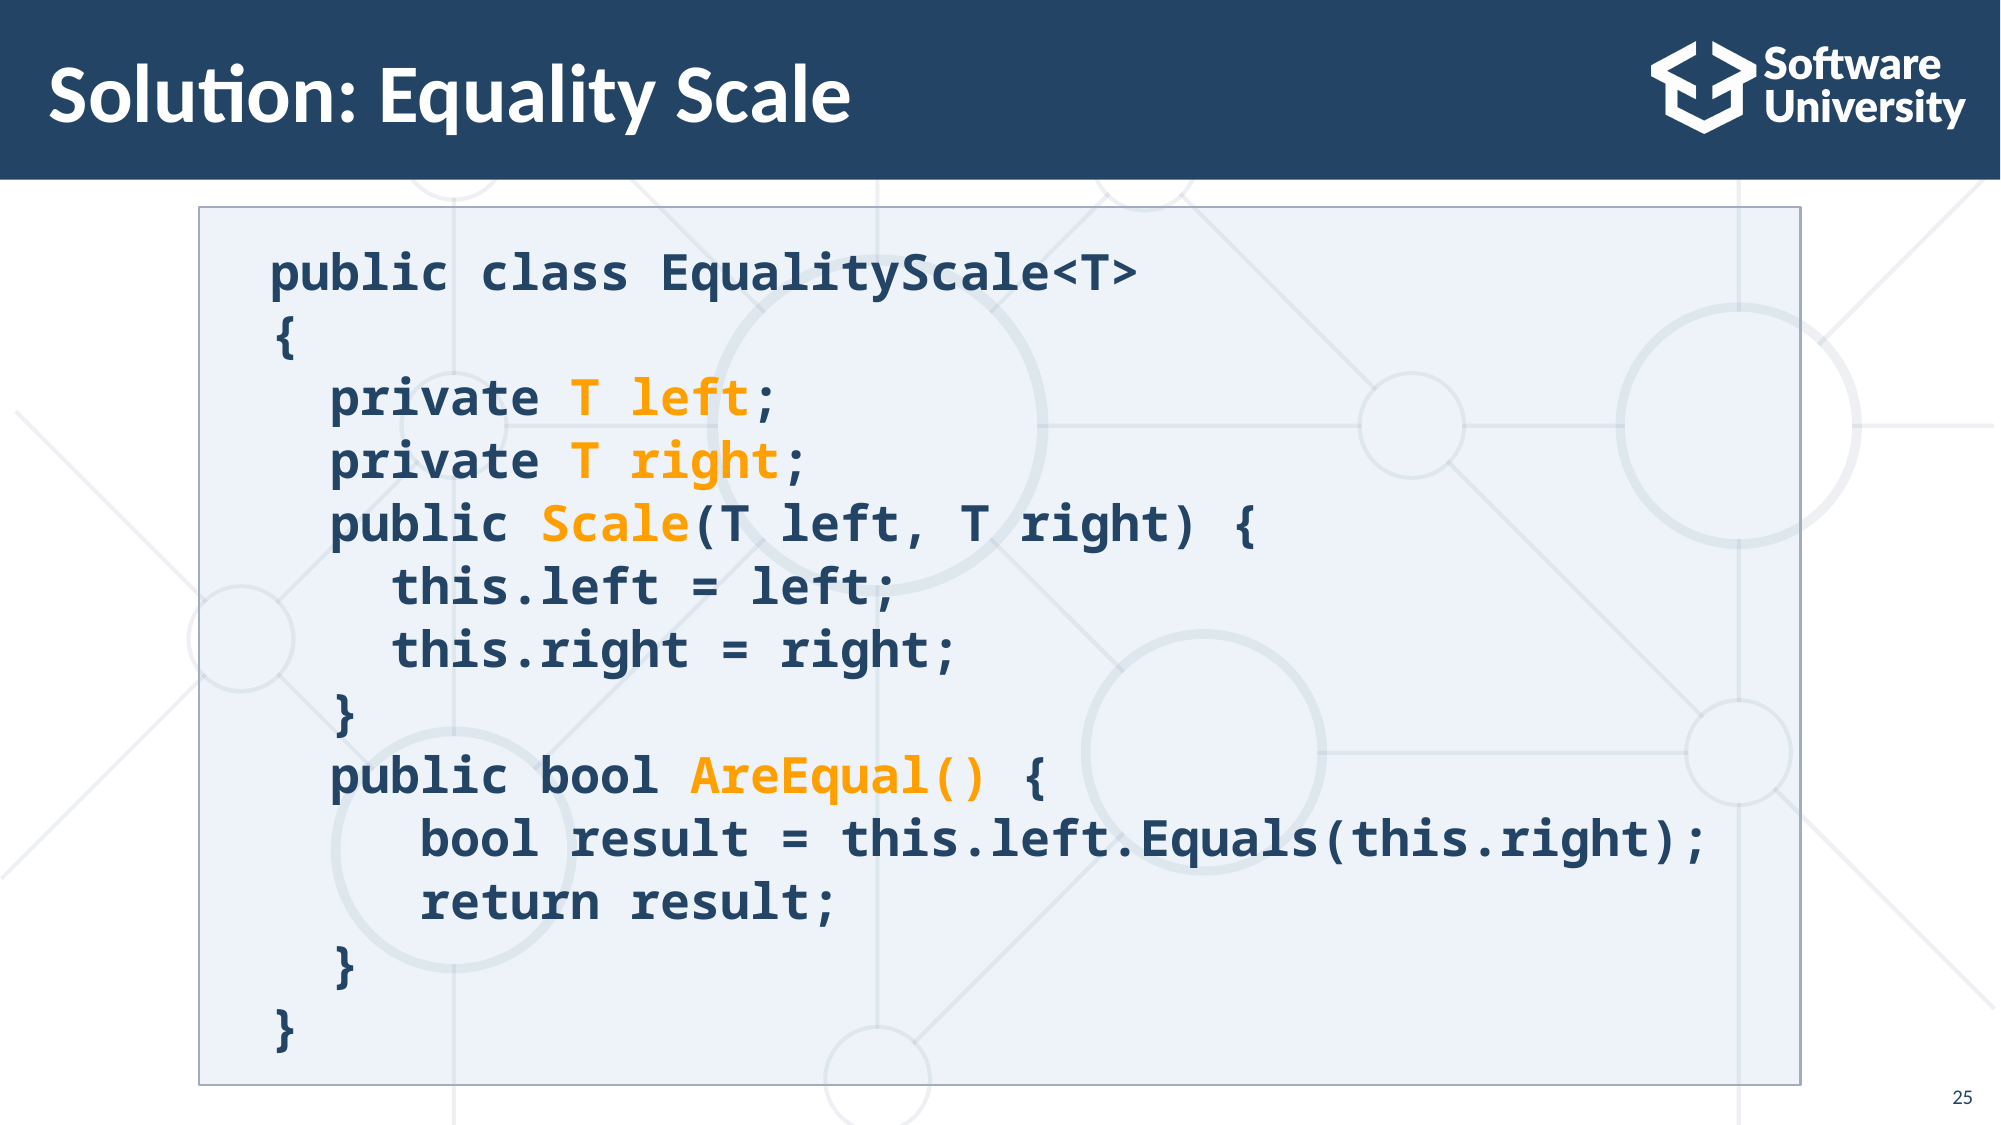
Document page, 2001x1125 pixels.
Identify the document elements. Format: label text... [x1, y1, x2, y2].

slide_number 25 [1927, 1067, 1989, 1117]
text_box public class EqualityScale<T> { private T left; private T right; public Scale(T left, T right) { this.left = left; this.right = right; } public bool AreEqual() { bool result = this.left.Equals(this.right); return result; } } [199, 206, 1801, 1086]
title Solution: Equality Scale [31, 16, 1625, 162]
picture [1651, 41, 1966, 134]
